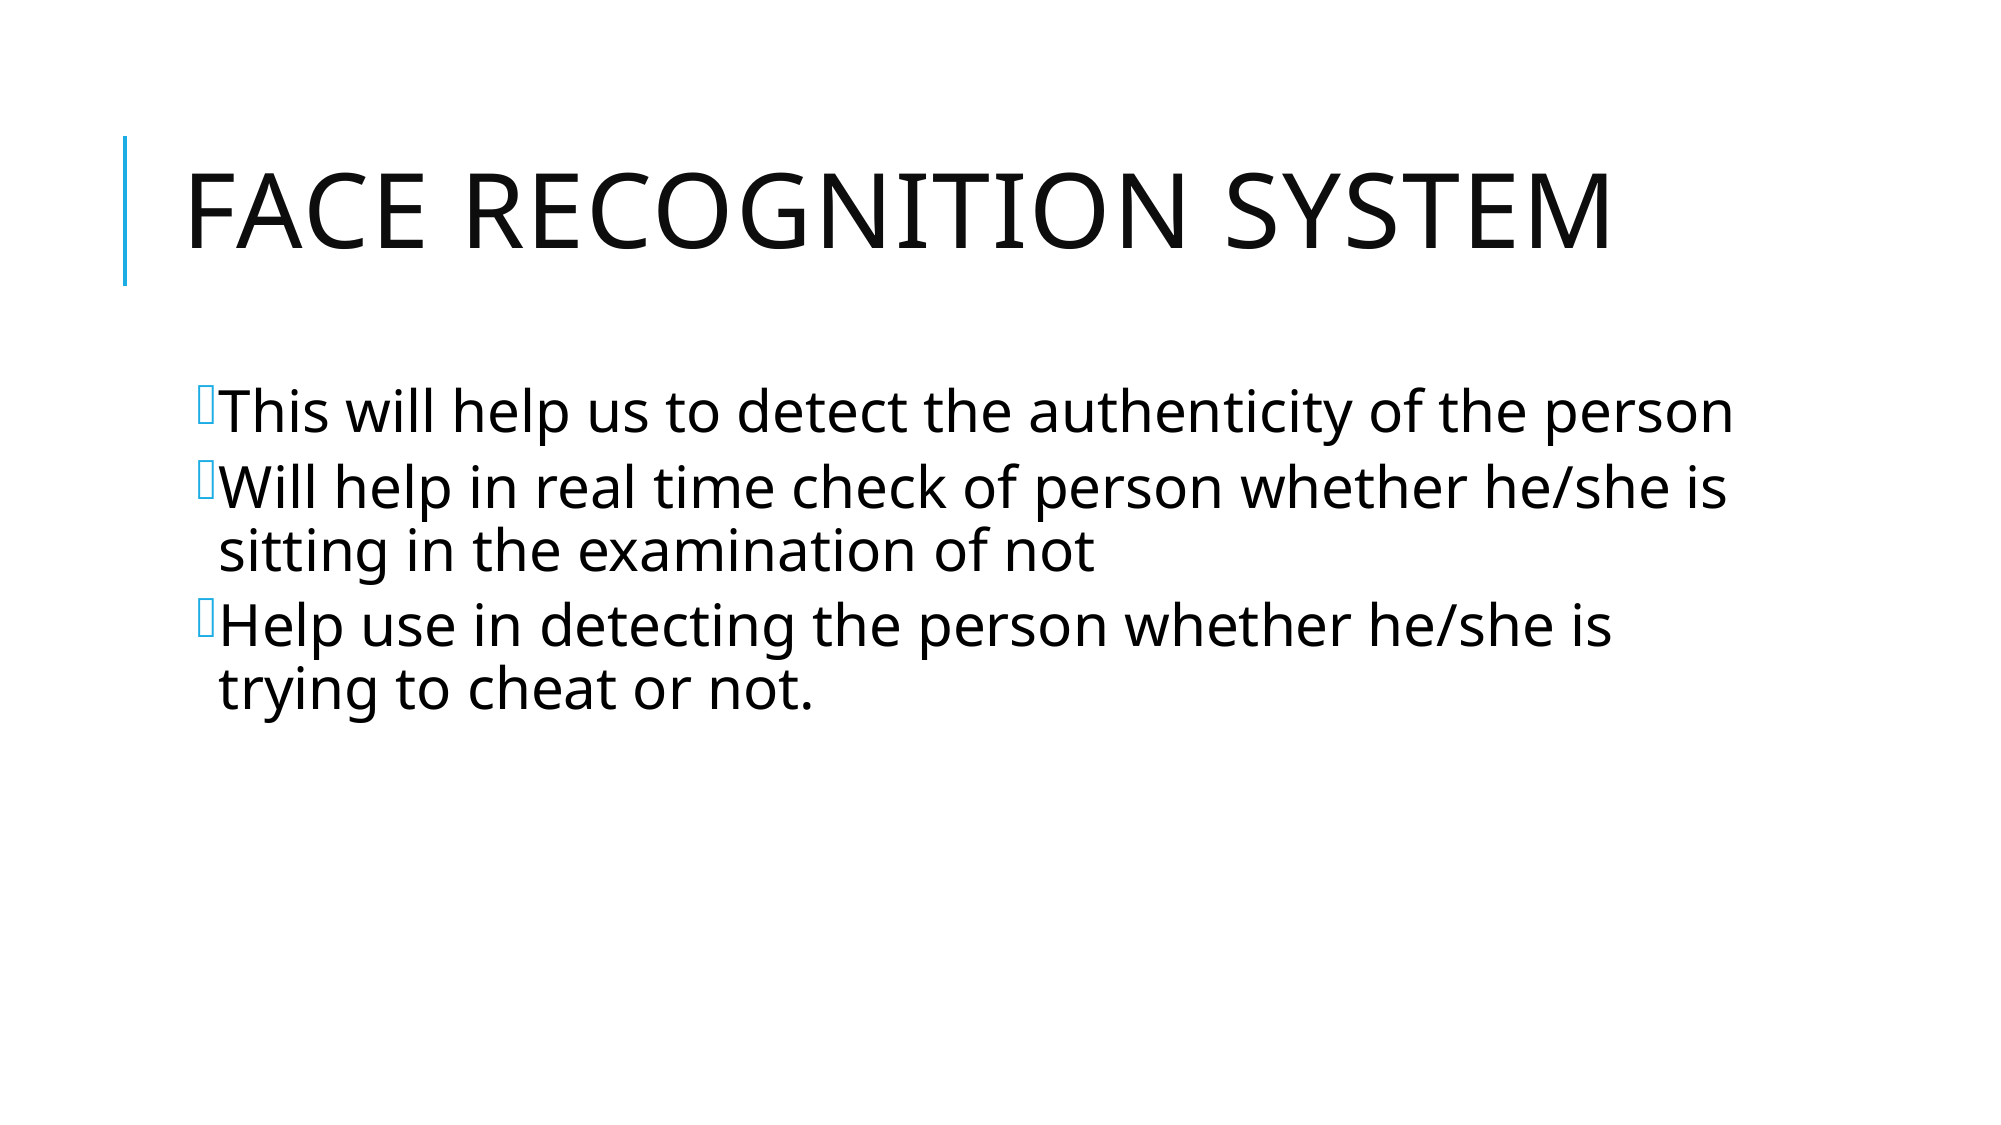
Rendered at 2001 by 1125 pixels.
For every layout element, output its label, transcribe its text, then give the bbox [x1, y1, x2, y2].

list This will help us to detect the authenticity of the person Will help in real time check of person whether he/she is sitting in the examination of not Help use in detecting the person whether he/she is trying to cheat or not. [168, 375, 1763, 1035]
title Face Recognition System [168, 96, 1763, 342]
